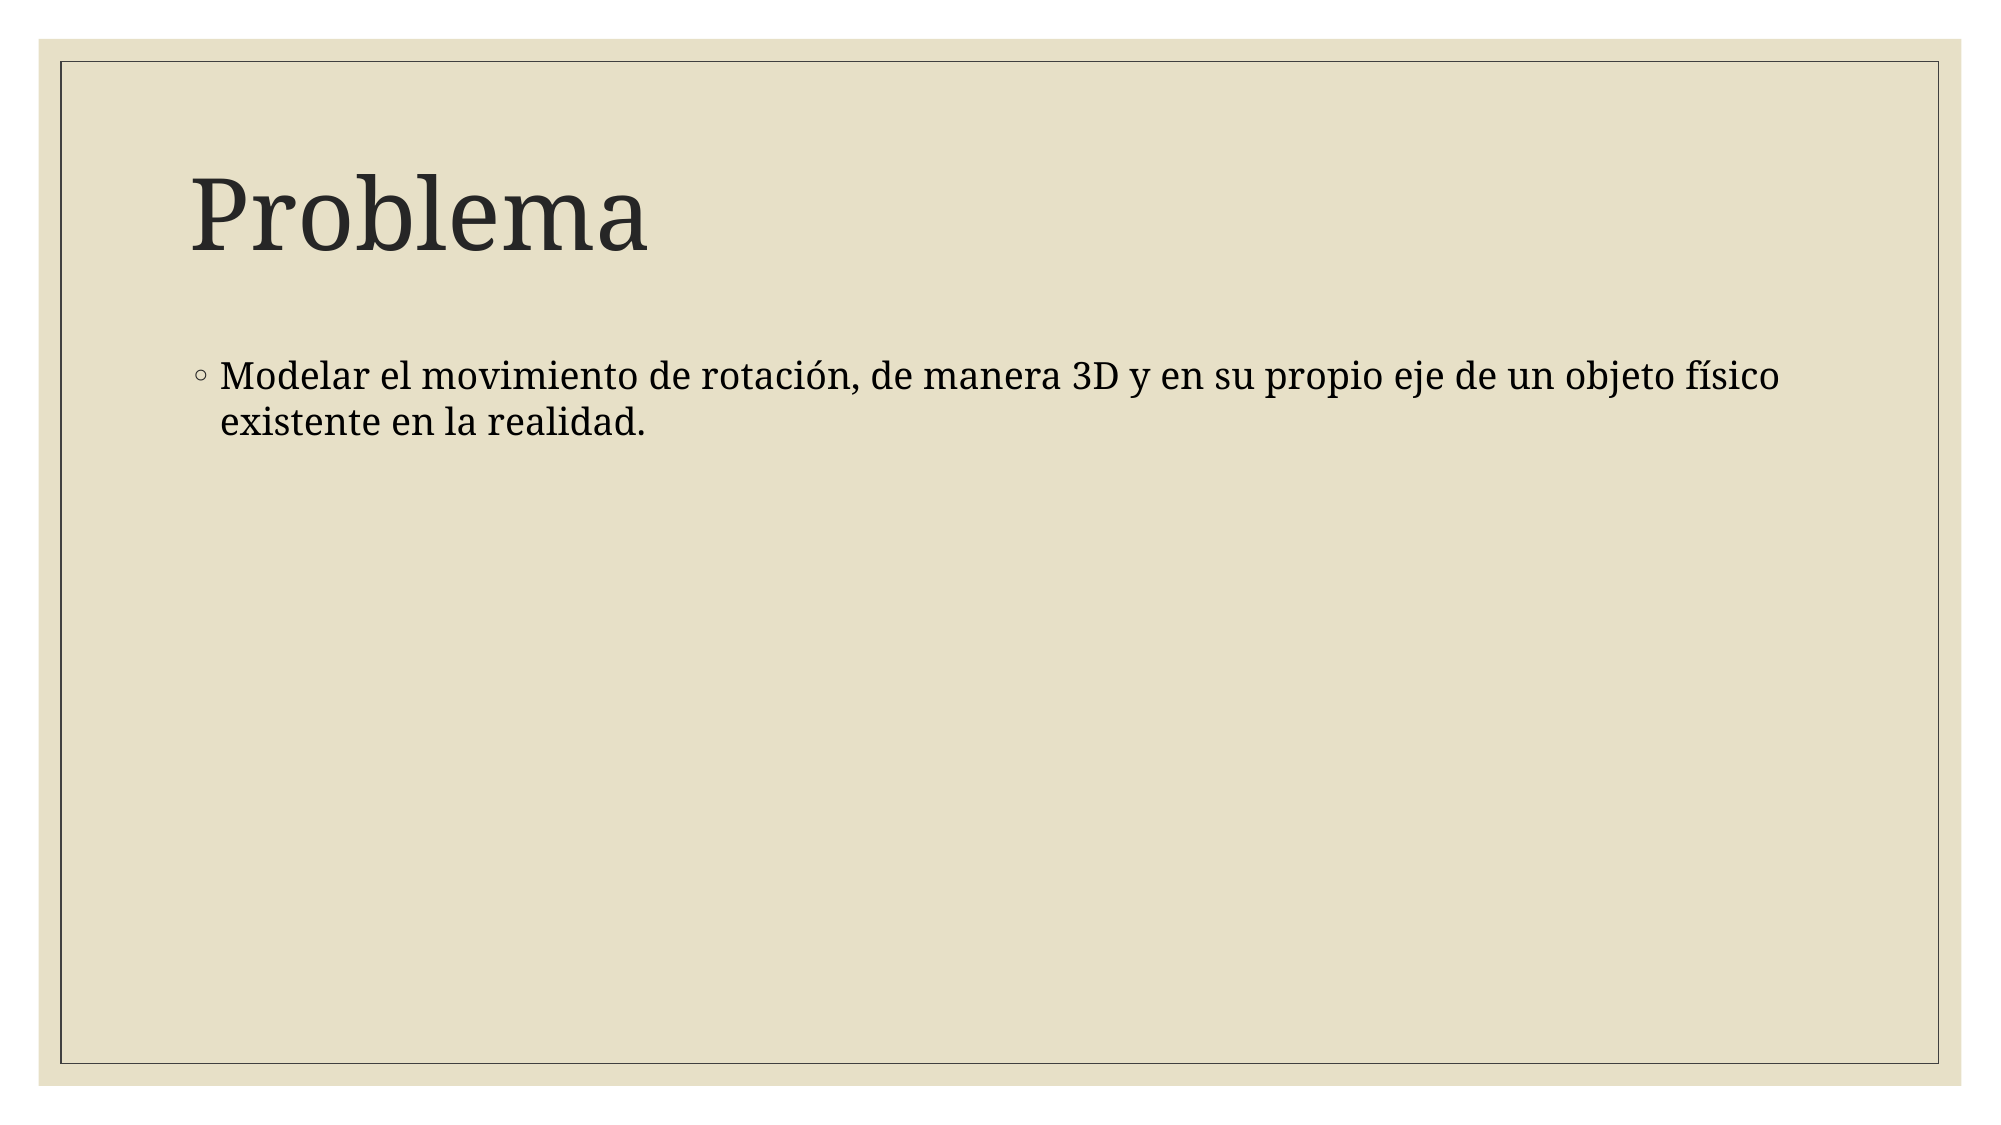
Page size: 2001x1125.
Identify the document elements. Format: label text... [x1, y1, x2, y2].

list Modelar el movimiento de rotación, de manera 3D y en su propio eje de un objeto físico existente en la realidad. [174, 345, 1825, 990]
title Problema [174, 105, 1825, 331]
